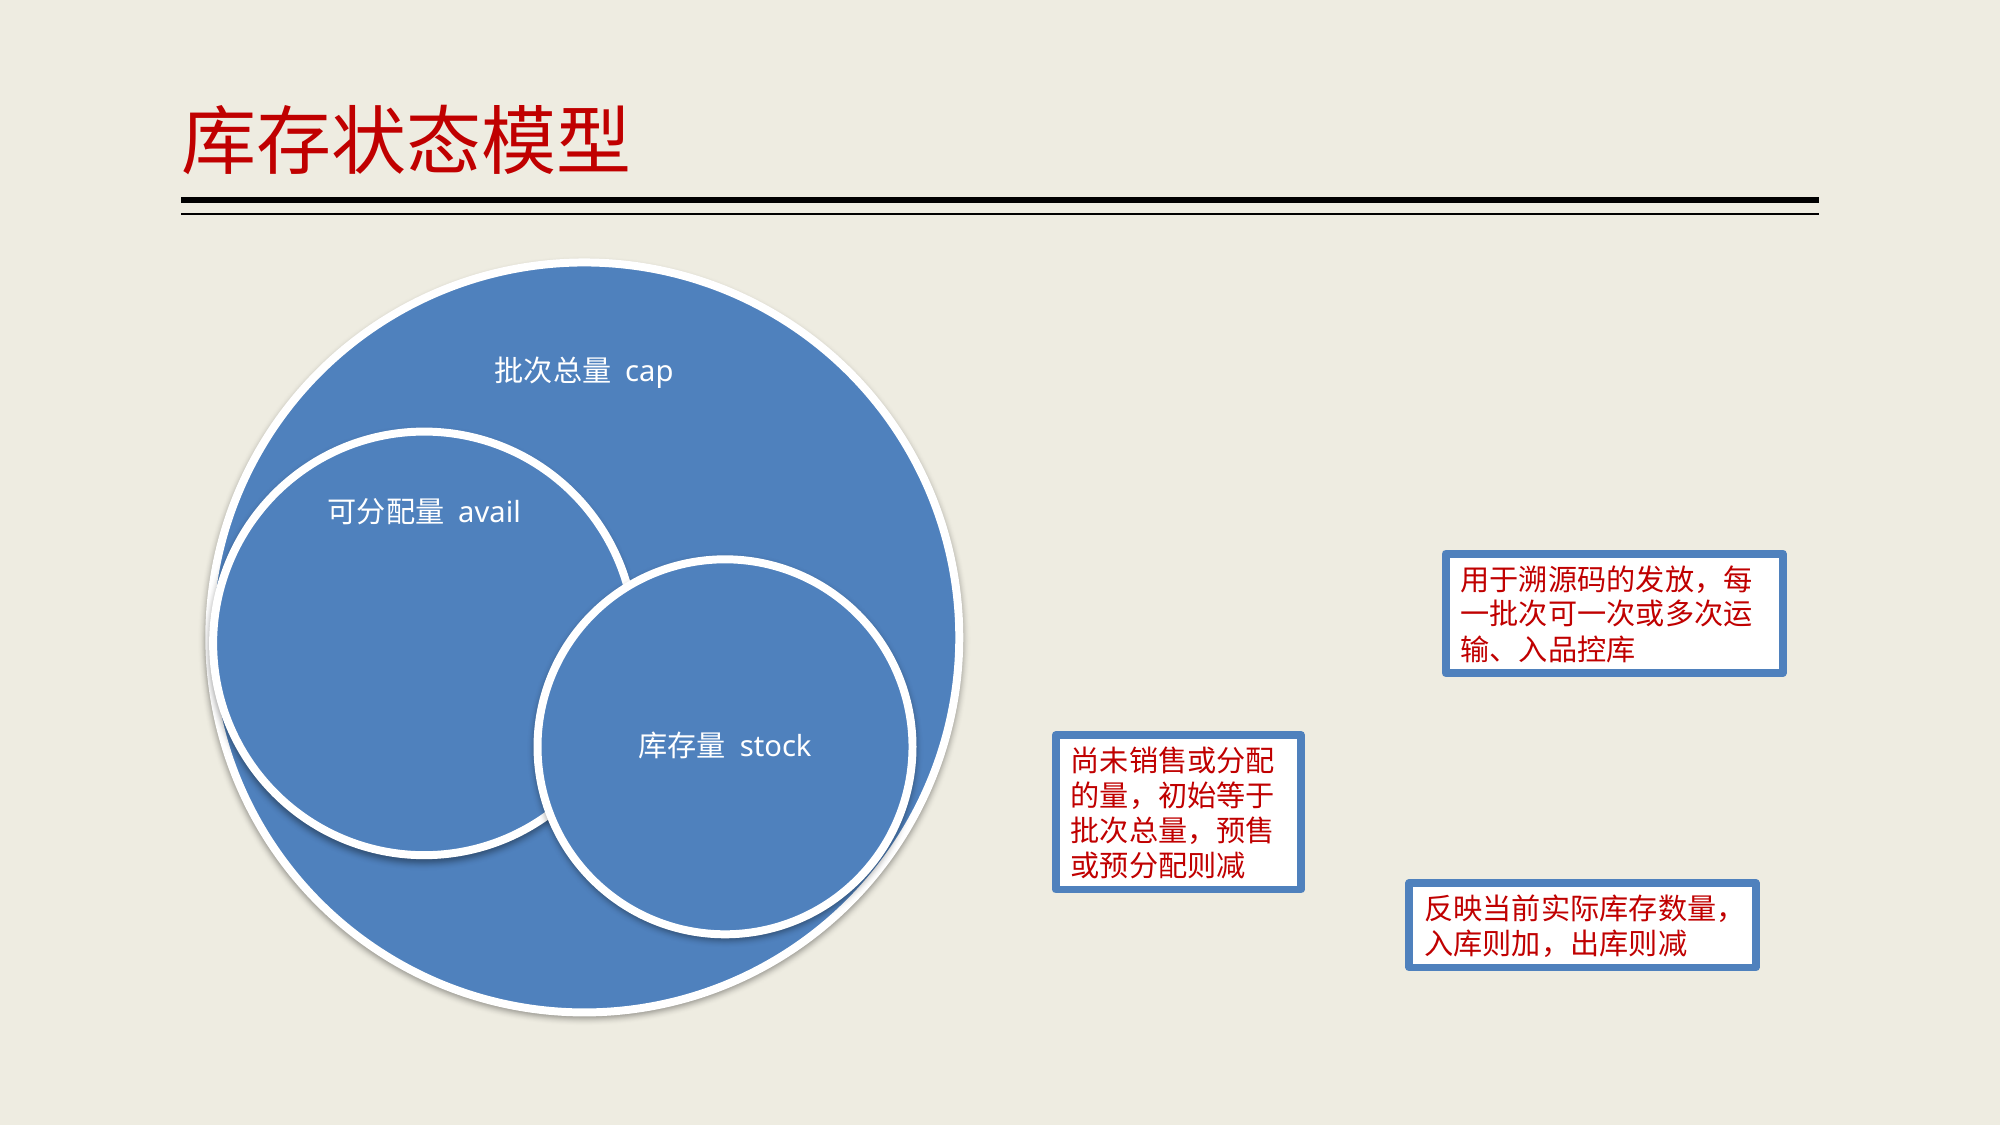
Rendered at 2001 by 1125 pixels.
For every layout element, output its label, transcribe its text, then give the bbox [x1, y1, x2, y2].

text_box 反映当前实际库存数量，入库则加，出库则减 [1405, 879, 1760, 971]
title 库存状态模型 [181, 12, 1819, 193]
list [181, 262, 988, 1013]
text_box 用于溯源码的发放，每一批次可一次或多次运输、入品控库 [1442, 550, 1787, 677]
text_box 尚未销售或分配的量，初始等于批次总量，预售或预分配则减 [1052, 731, 1305, 893]
